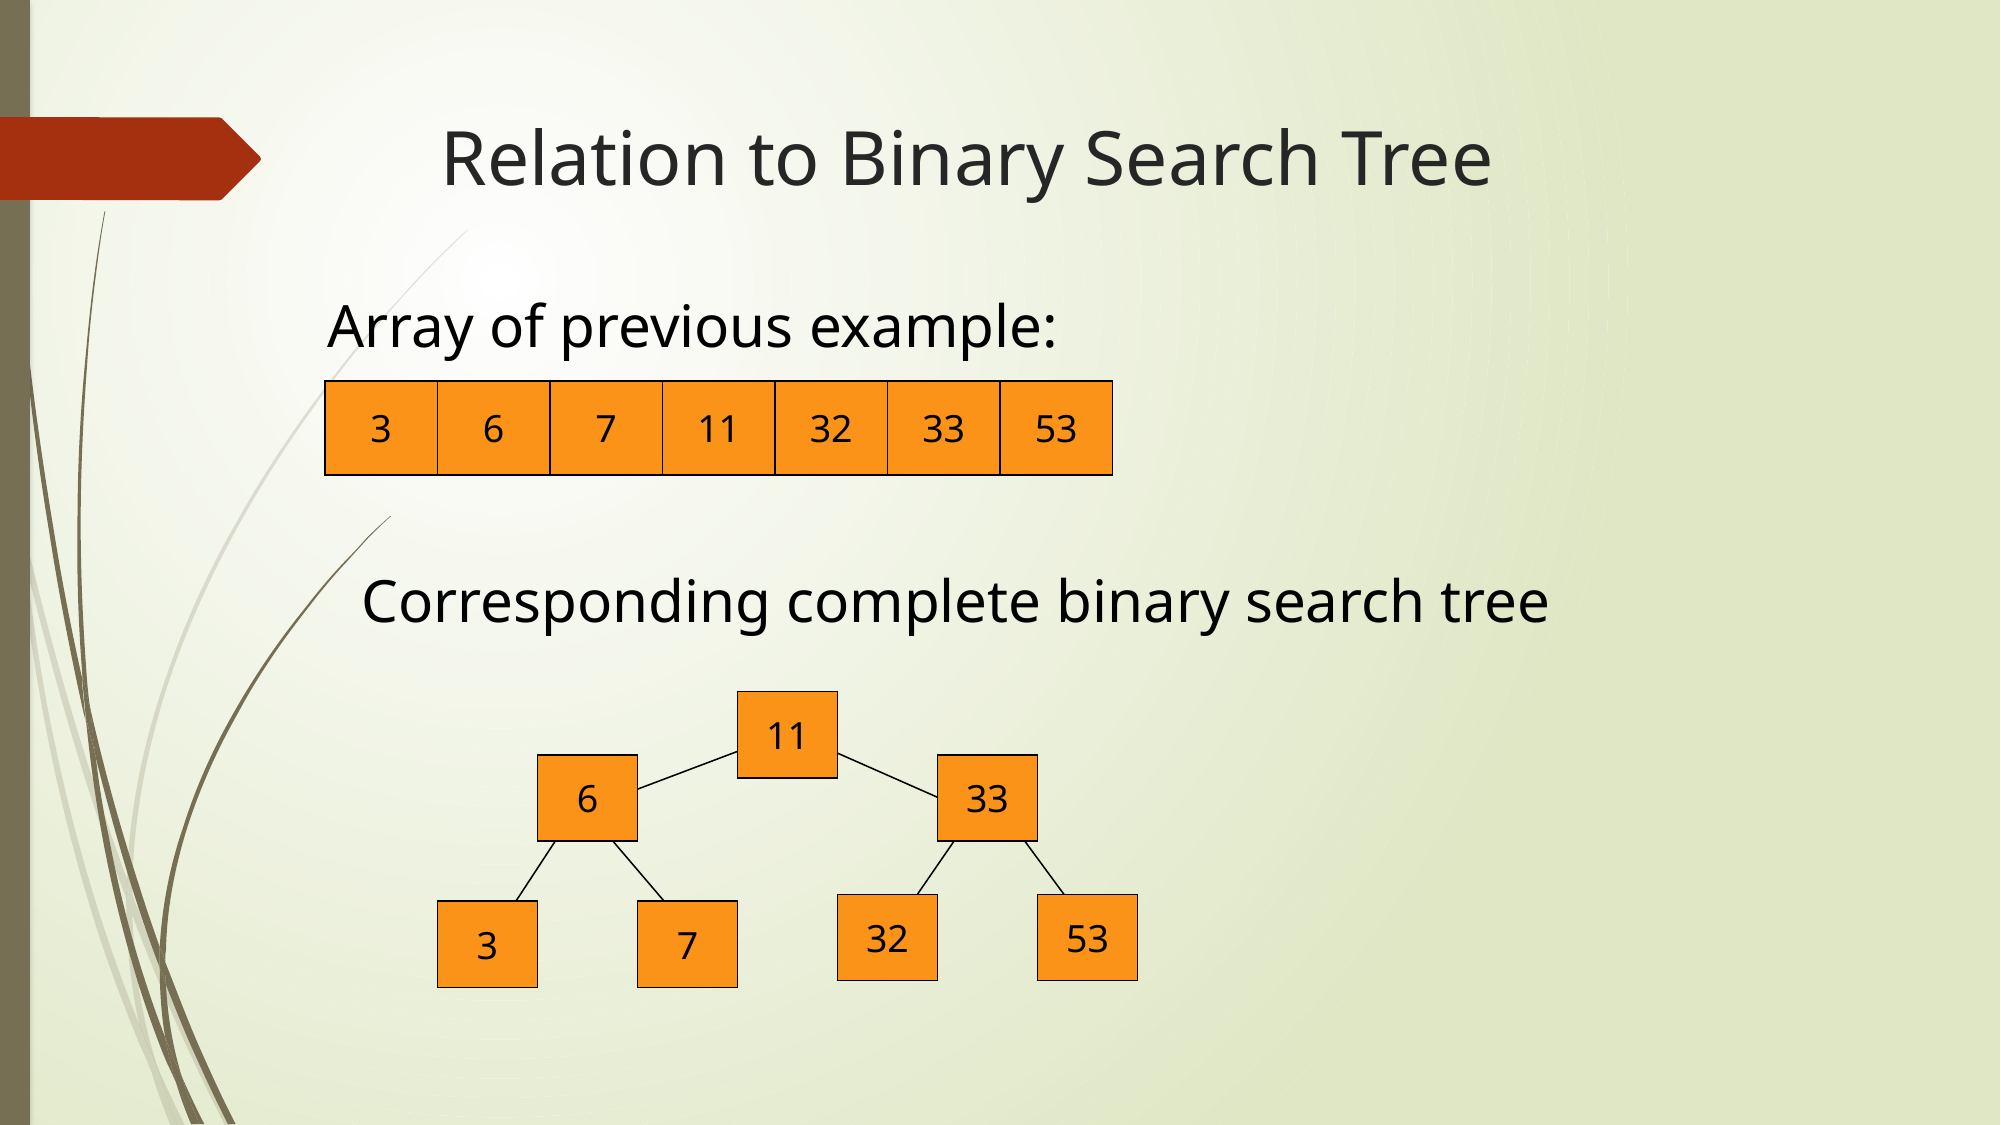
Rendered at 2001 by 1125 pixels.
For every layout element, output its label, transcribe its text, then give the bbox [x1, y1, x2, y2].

text_box 32 [837, 894, 938, 981]
text_box 3 [437, 901, 538, 988]
text_box Array of previous example: [312, 282, 1350, 787]
text_box Corresponding complete binary search tree [347, 557, 1566, 1062]
text_box 6 [537, 787, 638, 842]
text_box 7 [637, 901, 738, 988]
text_box 53 [1037, 894, 1138, 981]
title Relation to Binary Search Tree [425, 102, 1888, 313]
text_box 33 [937, 787, 1038, 842]
